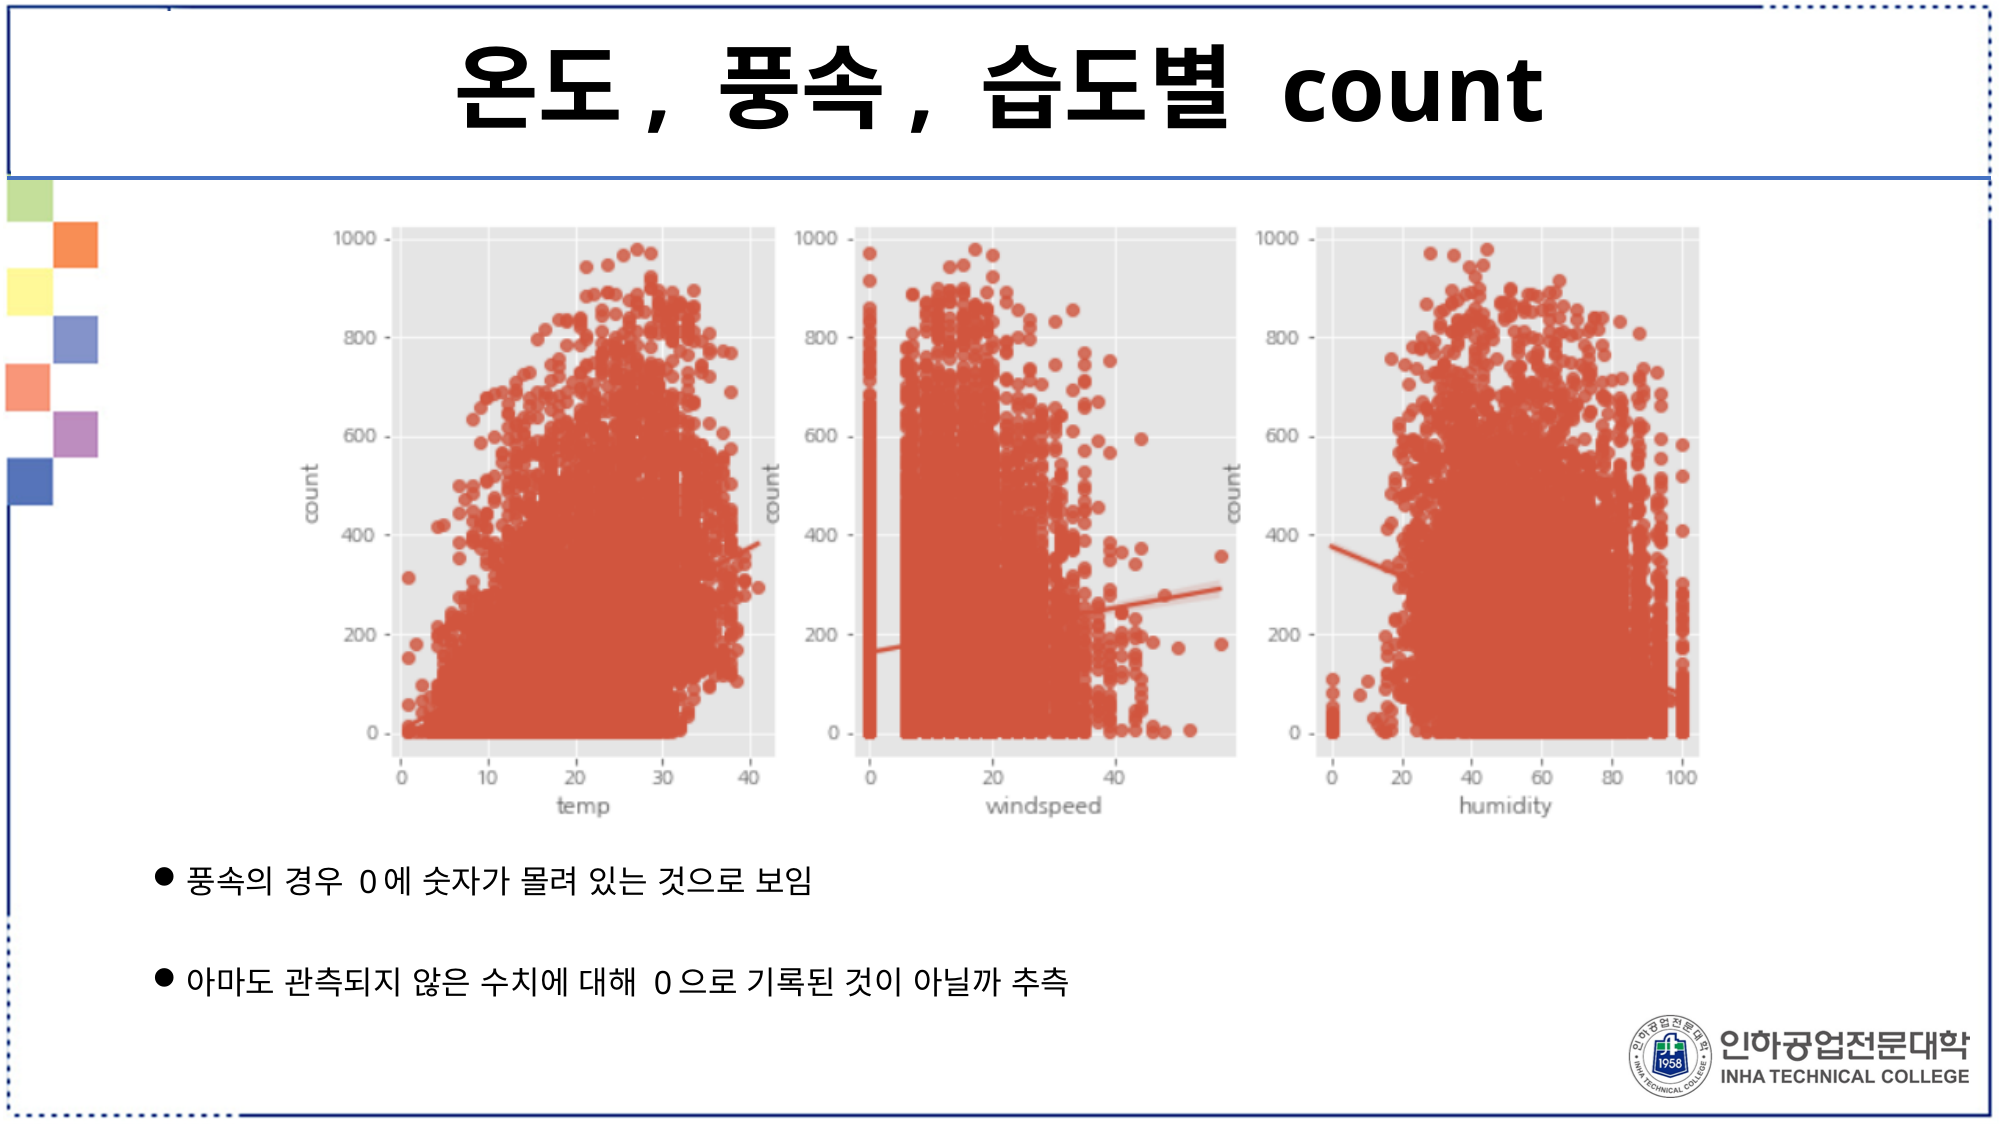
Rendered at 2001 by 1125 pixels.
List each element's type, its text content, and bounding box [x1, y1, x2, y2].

picture [3, 1, 1999, 1125]
list 풍속의 경우 0에 숫자가 몰려 있는 것으로 보임 아마도 관측되지 않은 수치에 대해 0으로 기록된 것이 아닐까 추측 [137, 857, 1863, 1010]
title 온도, 풍속, 습도별 count [137, 5, 1863, 179]
